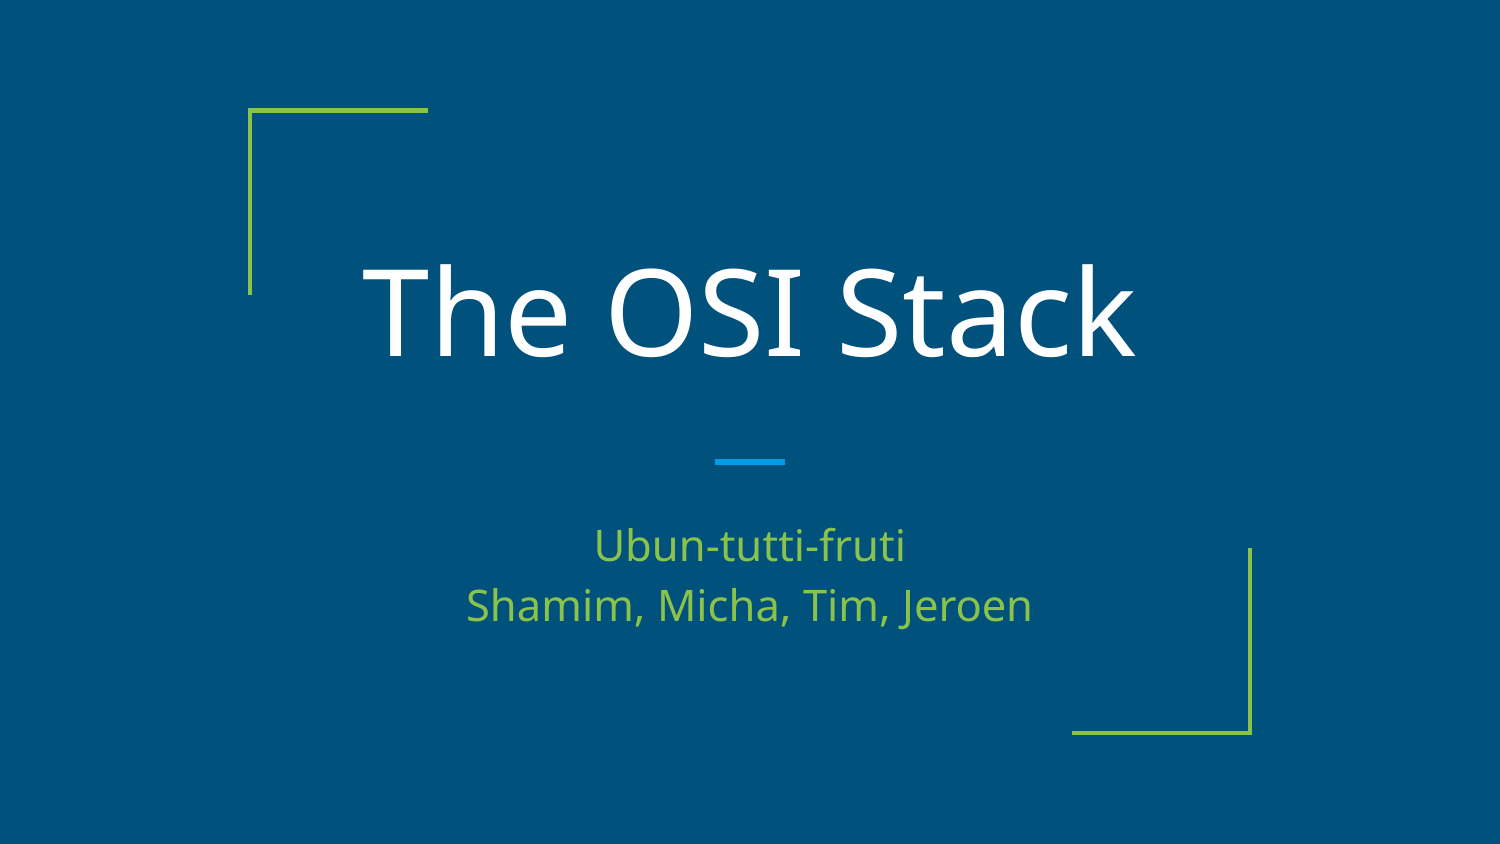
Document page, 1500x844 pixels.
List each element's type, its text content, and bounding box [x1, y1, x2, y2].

subtitle Ubun-tutti-fruti Shamim, Micha, Tim, Jeroen [275, 500, 1225, 650]
title The OSI Stack [275, 167, 1225, 407]
